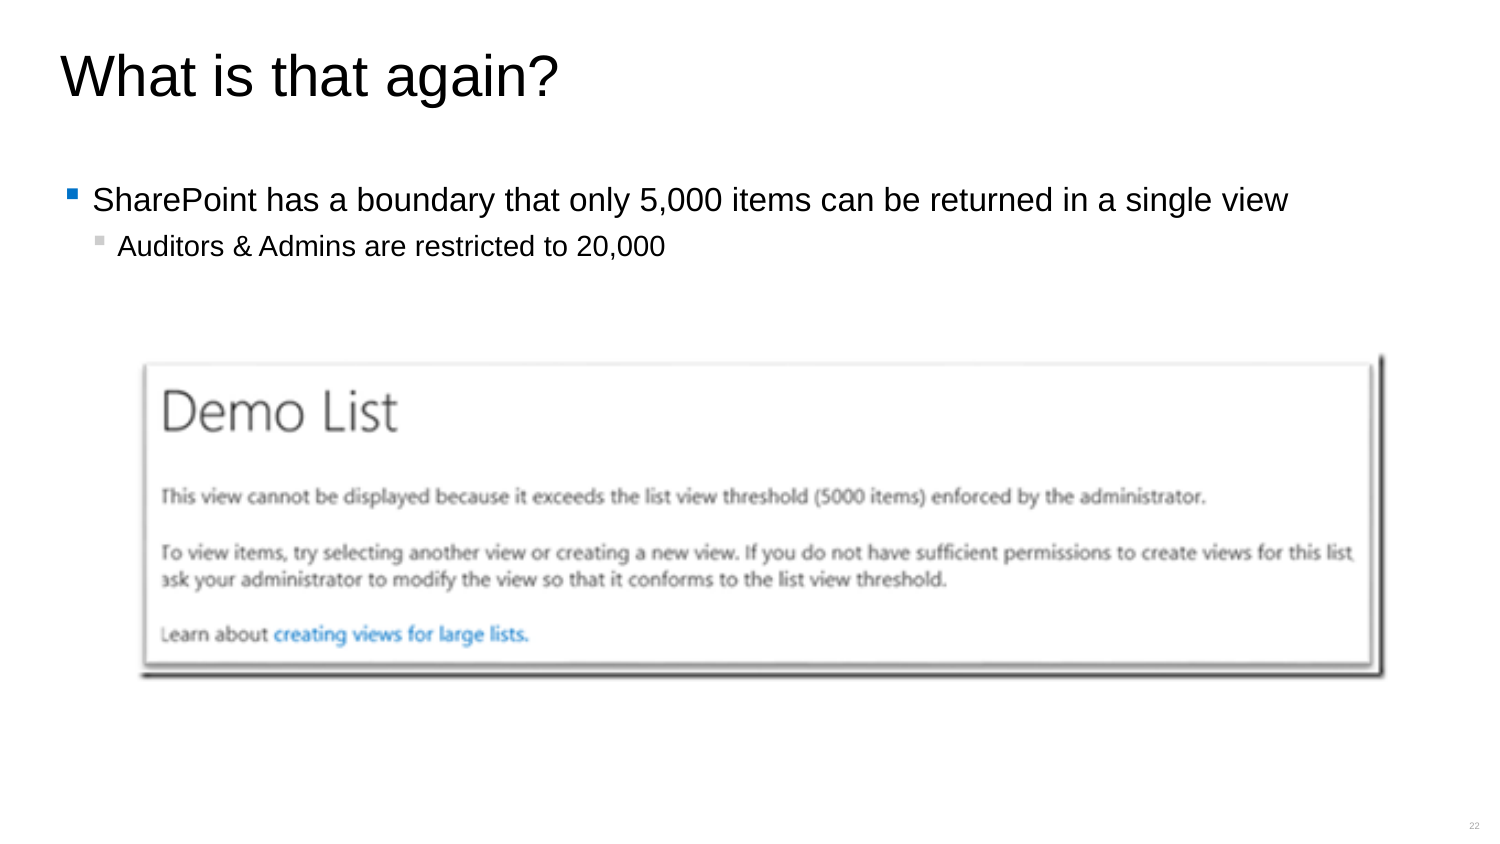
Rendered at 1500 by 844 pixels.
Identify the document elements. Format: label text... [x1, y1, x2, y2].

slide_number 22 [1144, 813, 1495, 839]
list SharePoint has a boundary that only 5,000 items can be returned in a single view Auditors & Admins are restricted to 20,000 [64, 175, 1436, 583]
picture [133, 348, 1390, 685]
title What is that again? [38, 34, 1463, 118]
